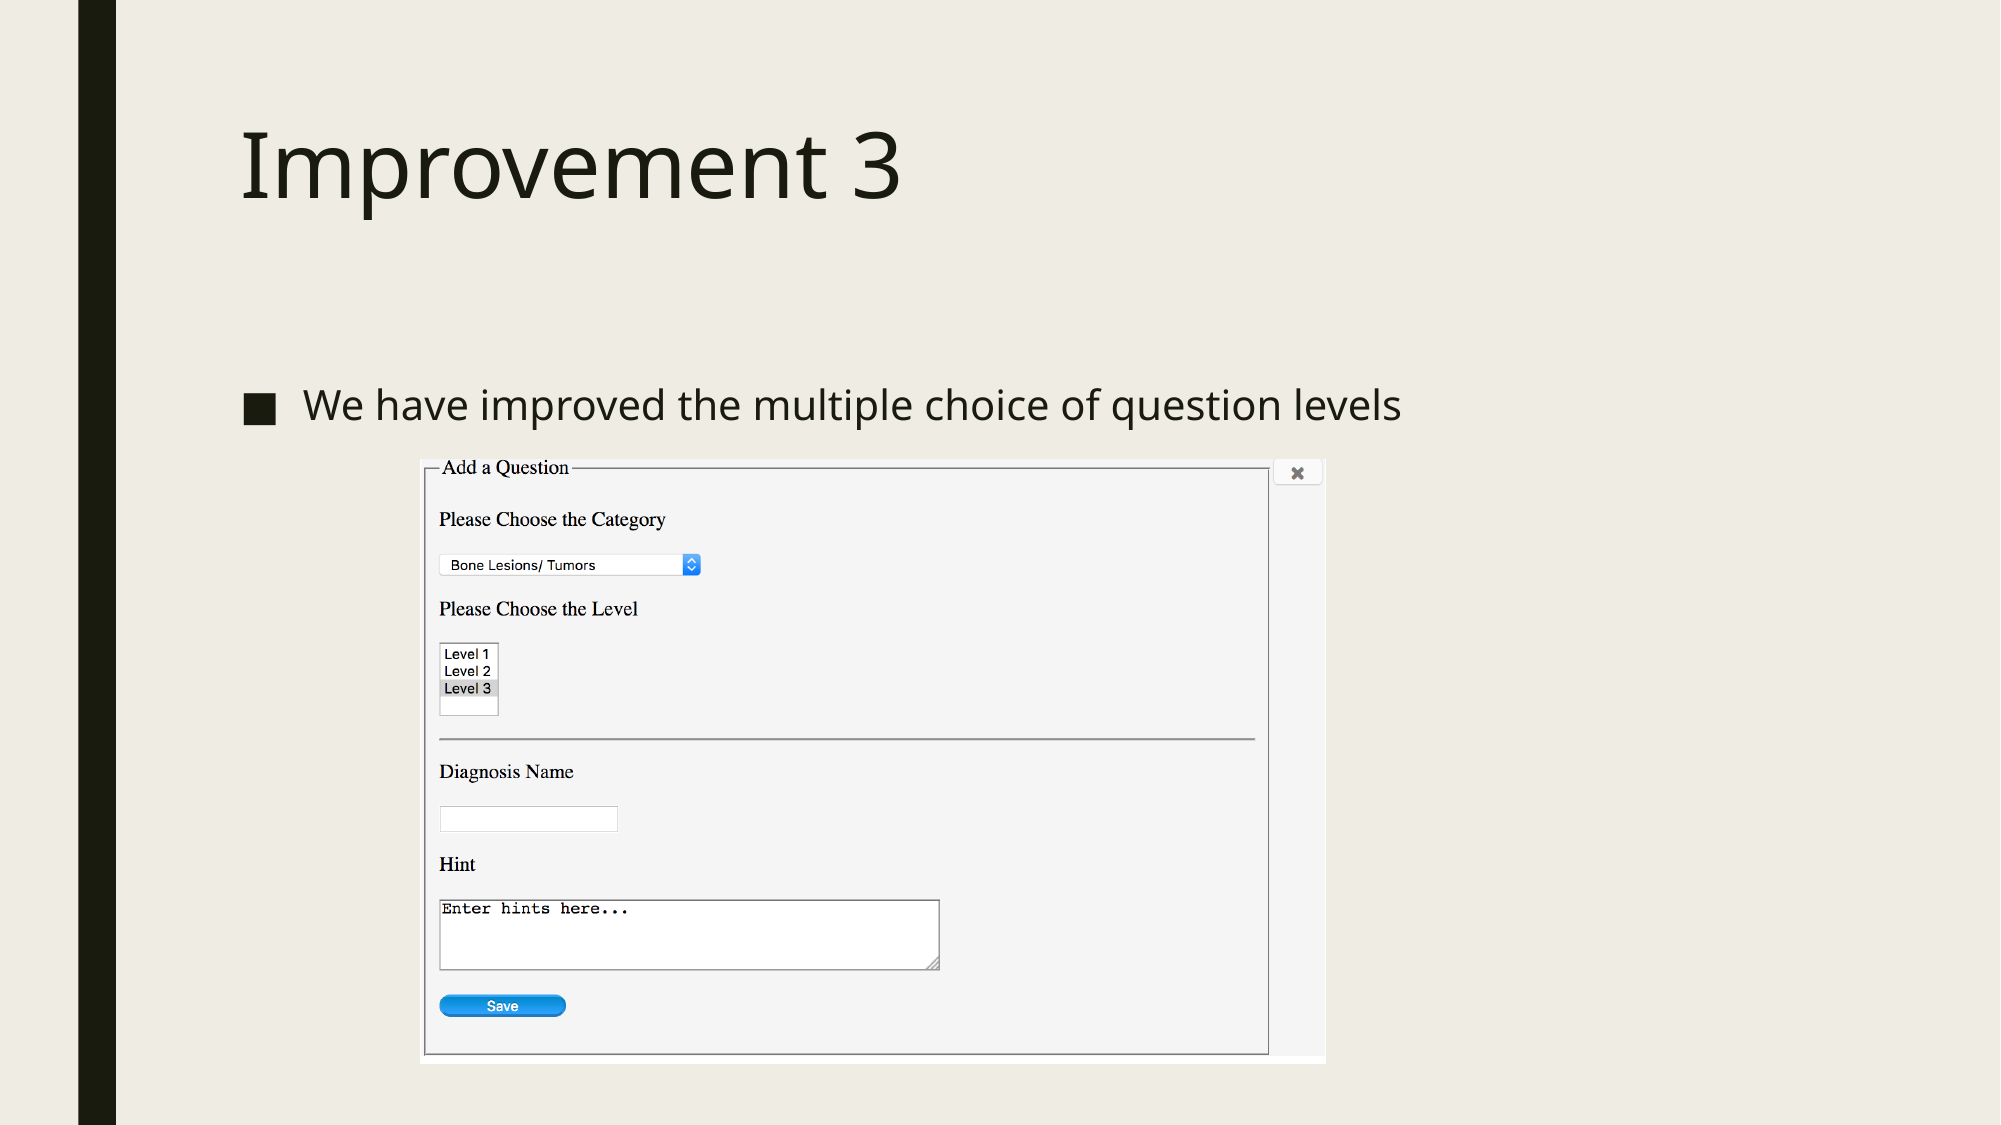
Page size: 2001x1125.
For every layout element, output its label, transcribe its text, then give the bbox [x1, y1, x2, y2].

title Improvement 3 [225, 112, 1800, 357]
picture [420, 459, 1326, 1064]
list We have improved the multiple choice of question levels [225, 375, 1800, 963]
